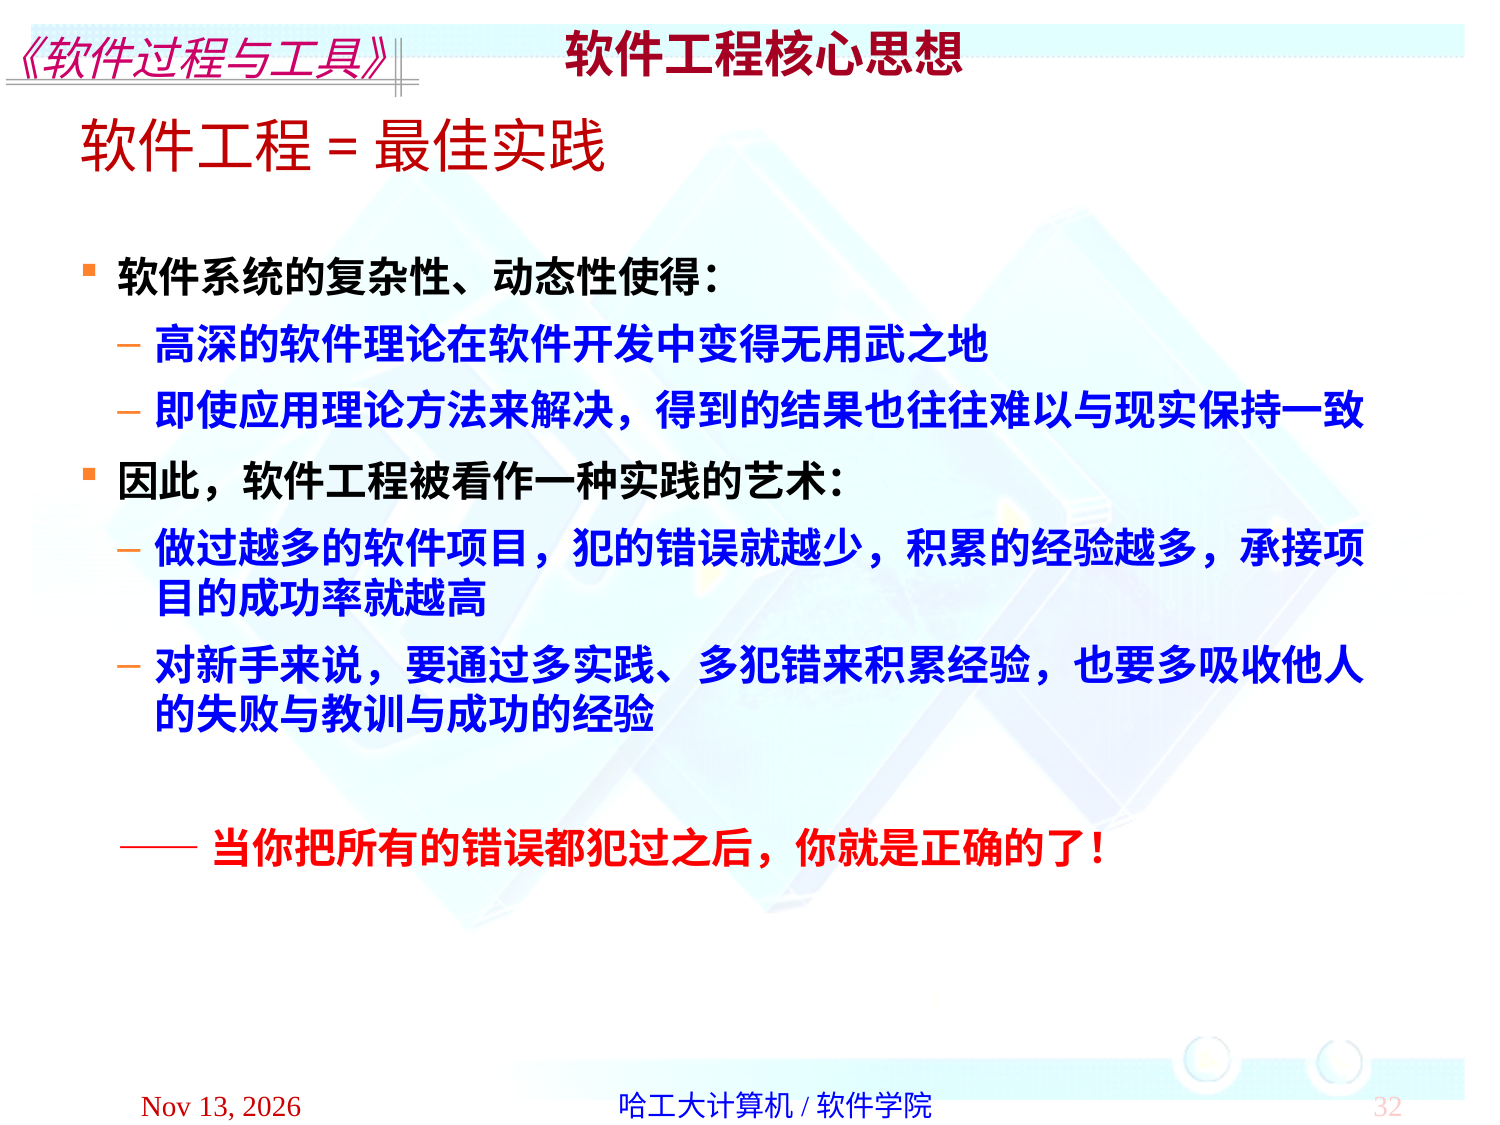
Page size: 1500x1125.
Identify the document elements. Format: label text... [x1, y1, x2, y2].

text_box 软件工程=最佳实践 [64, 101, 1415, 209]
text_box 软件系统的复杂性、动态性使得： 高深的软件理论在软件开发中变得无用武之地 即使应用理论方法来解决，得到的结果也往往难以与现实保持一致 因此，软件工程被看作一种实践的艺术： 做过越多的软件项目，犯的错误就越少，积累的经验越多，承接项目的成功率就越高 对新手来说，要通过多实践、多犯错来积累经验，也要多吸收他人的失败与教训与成功的经验 ——当你把所有的错误都犯过之后，你就是正确的了！ [64, 243, 1412, 1083]
text_box 软件工程核心思想 [389, 15, 1140, 90]
